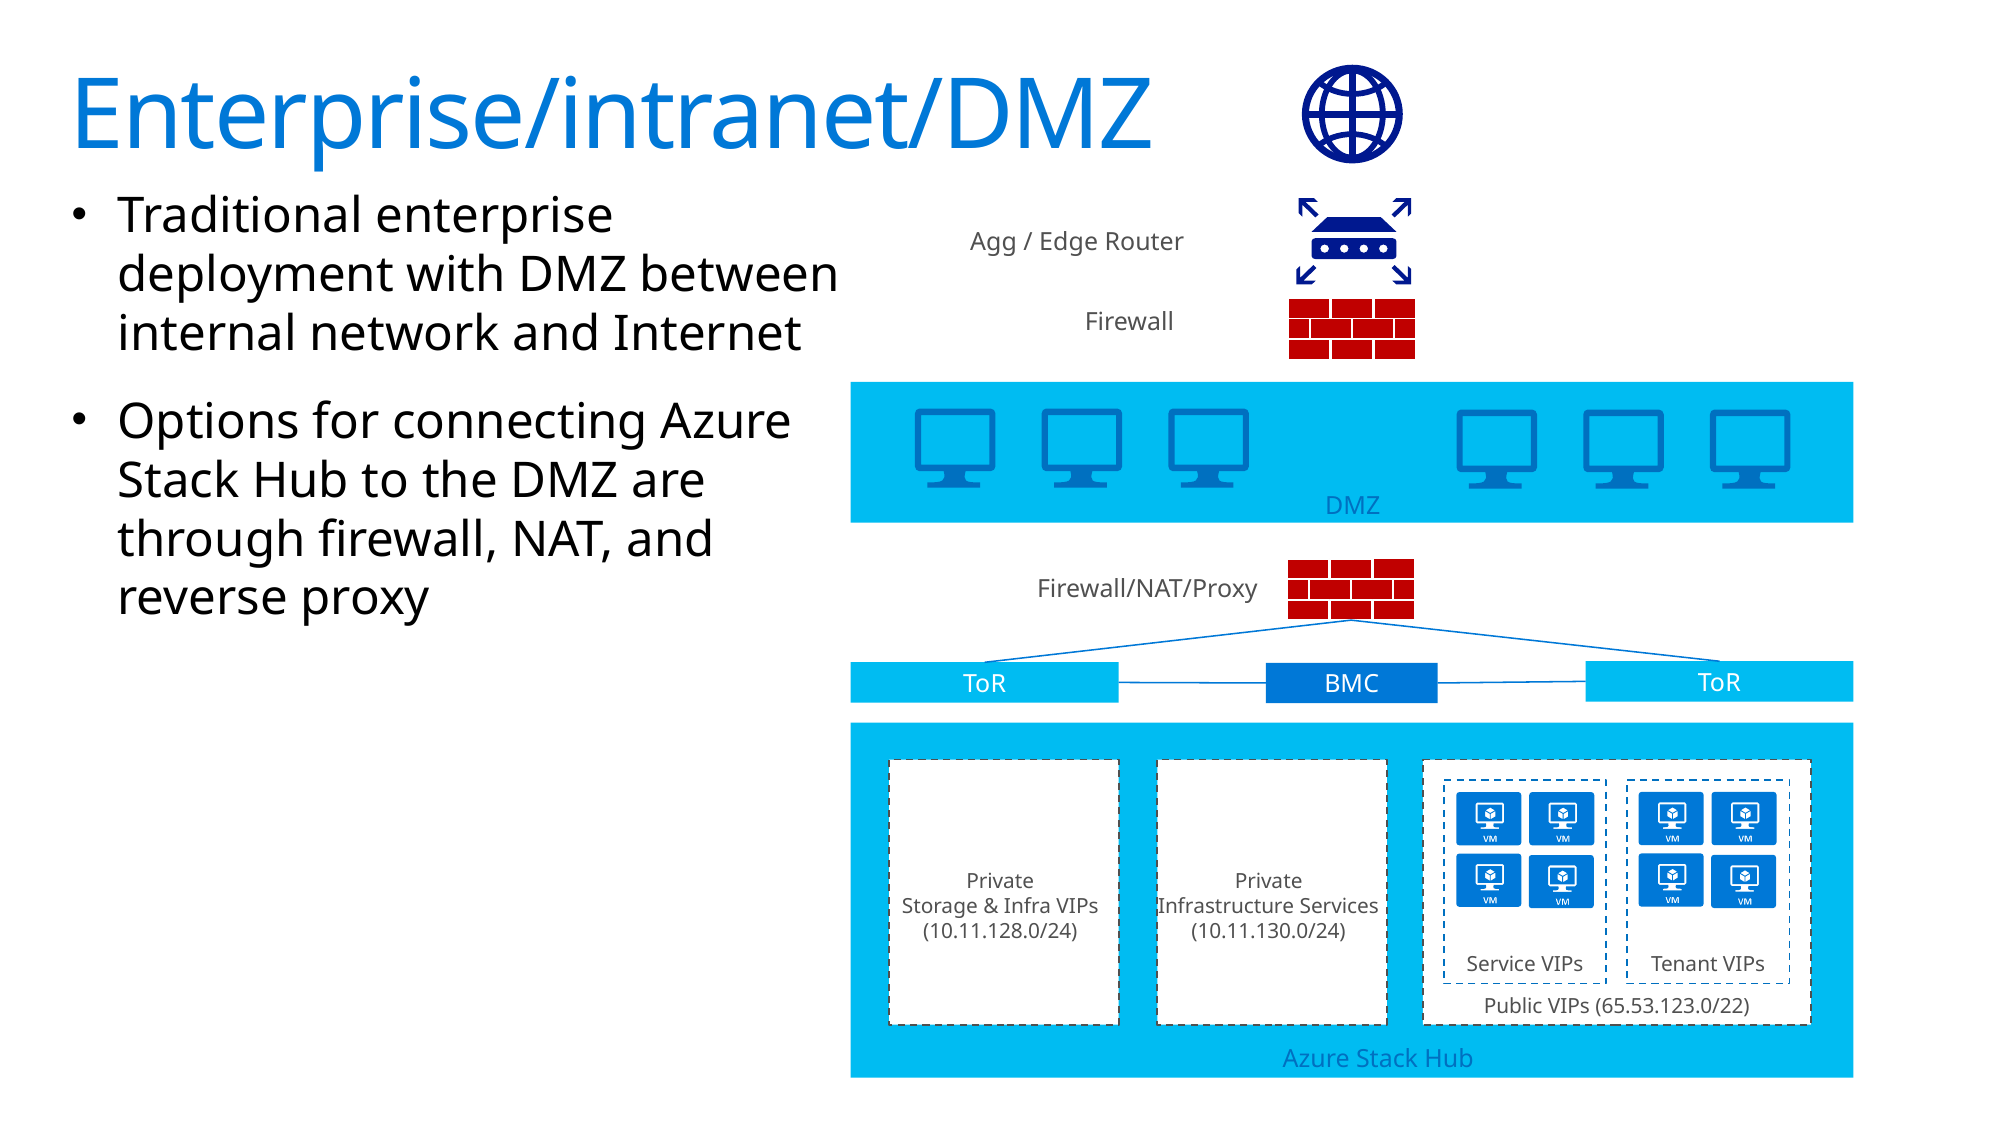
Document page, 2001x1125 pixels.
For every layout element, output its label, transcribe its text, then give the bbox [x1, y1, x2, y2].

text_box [850, 62, 1854, 1082]
title Enterprise/intranet/DMZ [69, 36, 1930, 158]
list Traditional enterprise deployment with DMZ between internal network and Internet Options for connecting Azure Stack Hub to the DMZ are through firewall, NAT, and reverse proxy [71, 183, 850, 570]
